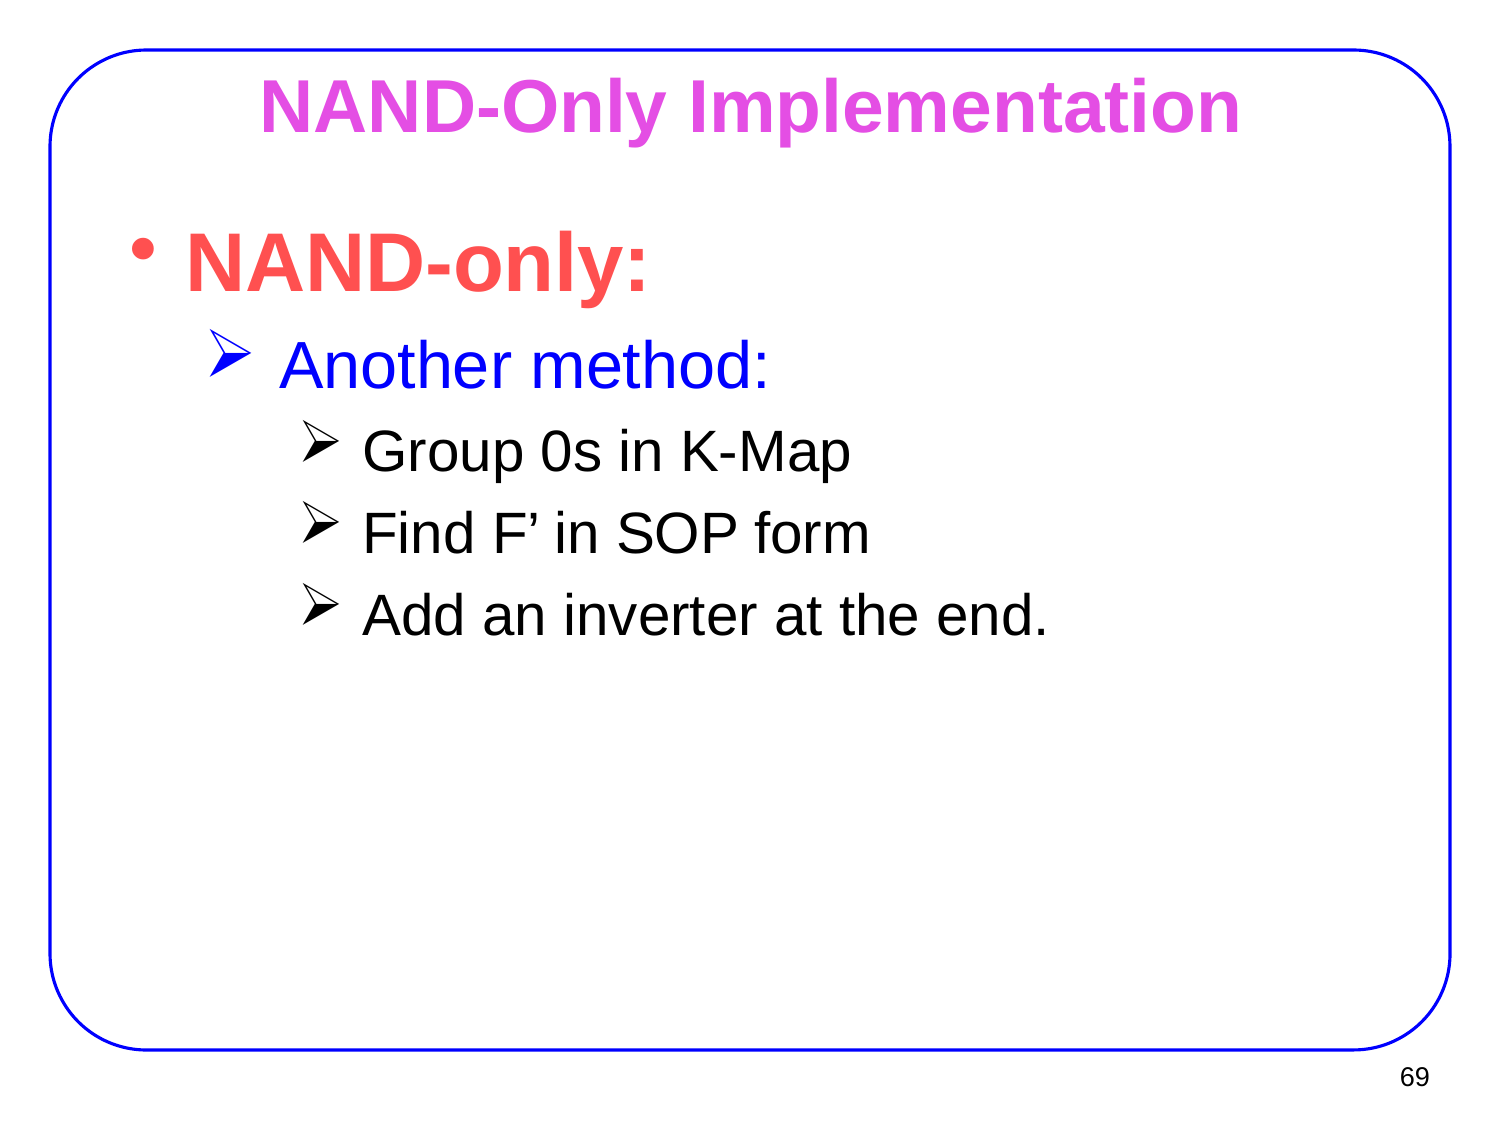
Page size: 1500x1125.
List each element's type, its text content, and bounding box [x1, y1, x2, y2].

list NAND-only: Another method: Group 0s in K-Map Find F’ in SOP form Add an inverter at the end. [112, 200, 1388, 963]
slide_number 69 [1351, 1047, 1444, 1104]
title NAND-Only Implementation [113, 66, 1389, 140]
